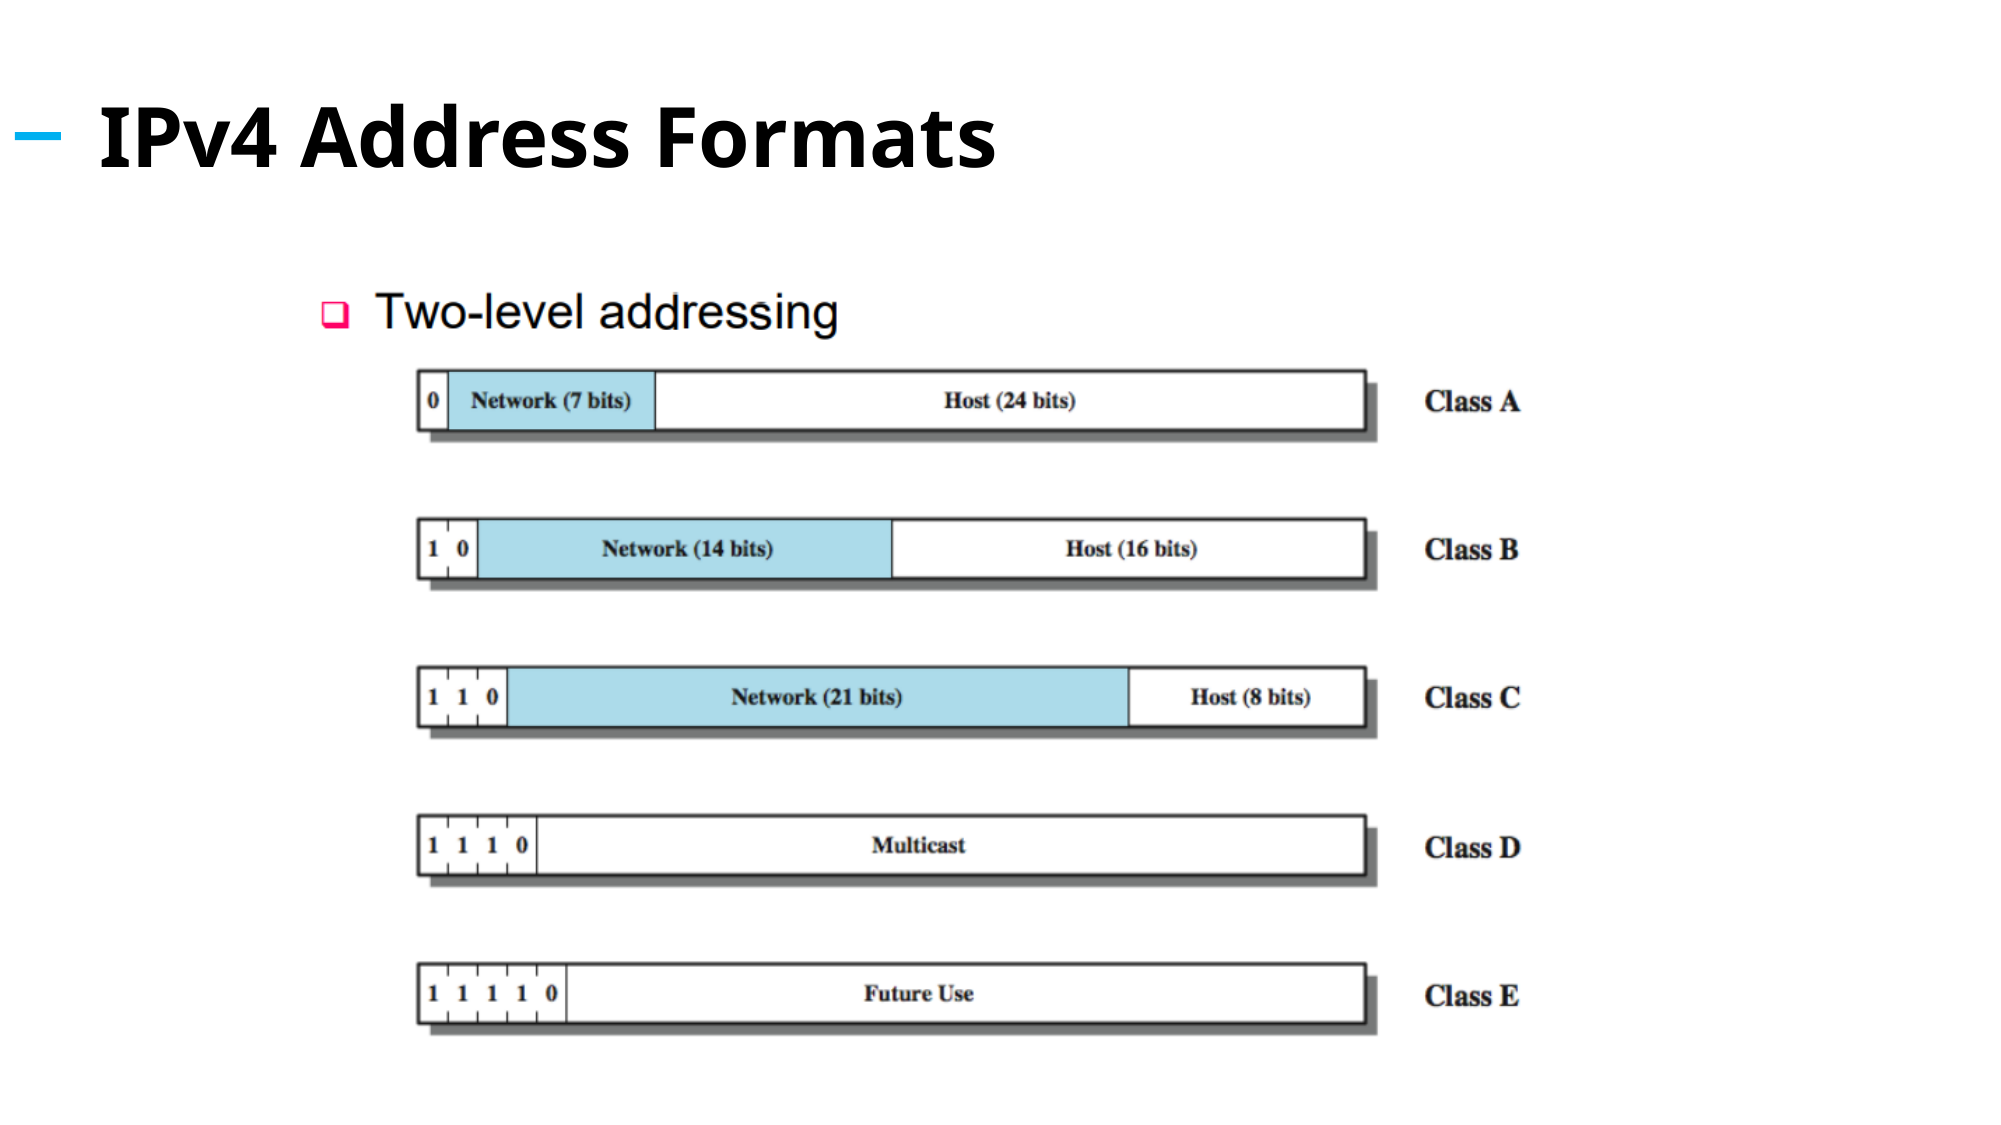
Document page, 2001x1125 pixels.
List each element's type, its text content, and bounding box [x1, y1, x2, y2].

text_box [14, 131, 62, 141]
title IPv4 Address Formats [84, 31, 1810, 249]
picture [315, 267, 1578, 1058]
